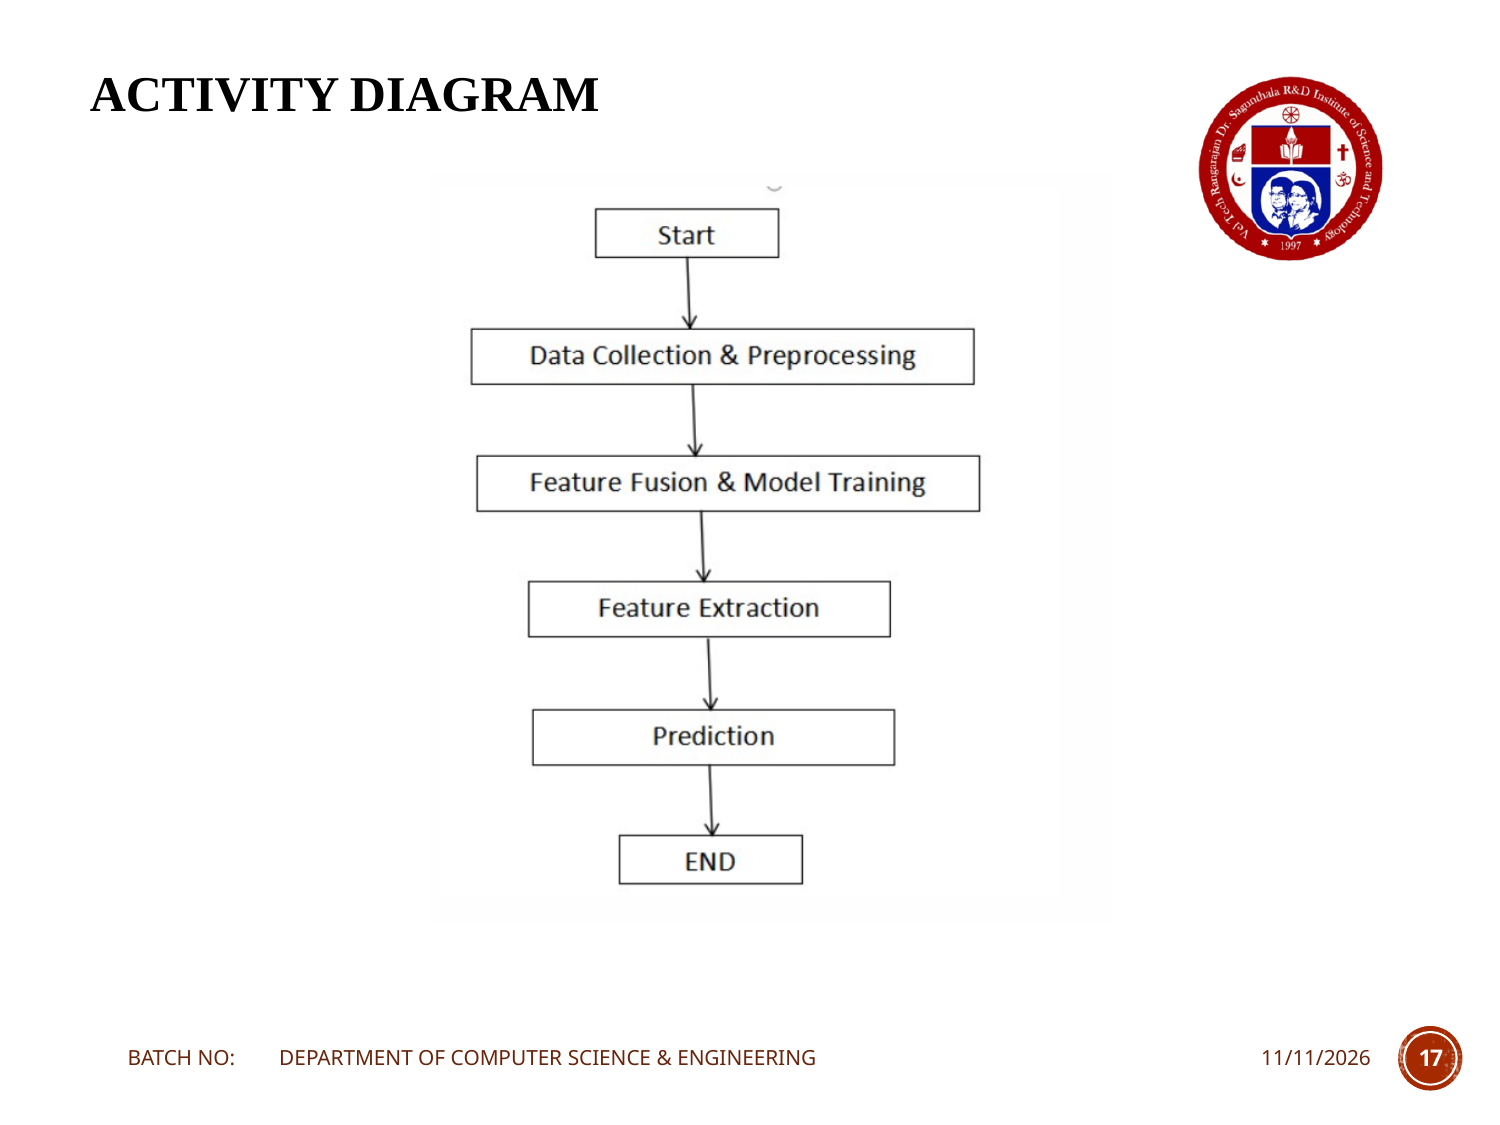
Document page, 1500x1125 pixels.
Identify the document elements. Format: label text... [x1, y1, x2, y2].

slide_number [982, 1028, 1386, 1089]
footer BATCH NO: DEPARTMENT OF COMPUTER SCIENCE & ENGINEERING [112, 1028, 891, 1089]
slide_number 17 [1391, 1028, 1471, 1089]
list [431, 176, 1110, 920]
picture [1198, 173, 1383, 261]
text_box ACTIVITY DIAGRAM [74, 53, 1425, 173]
